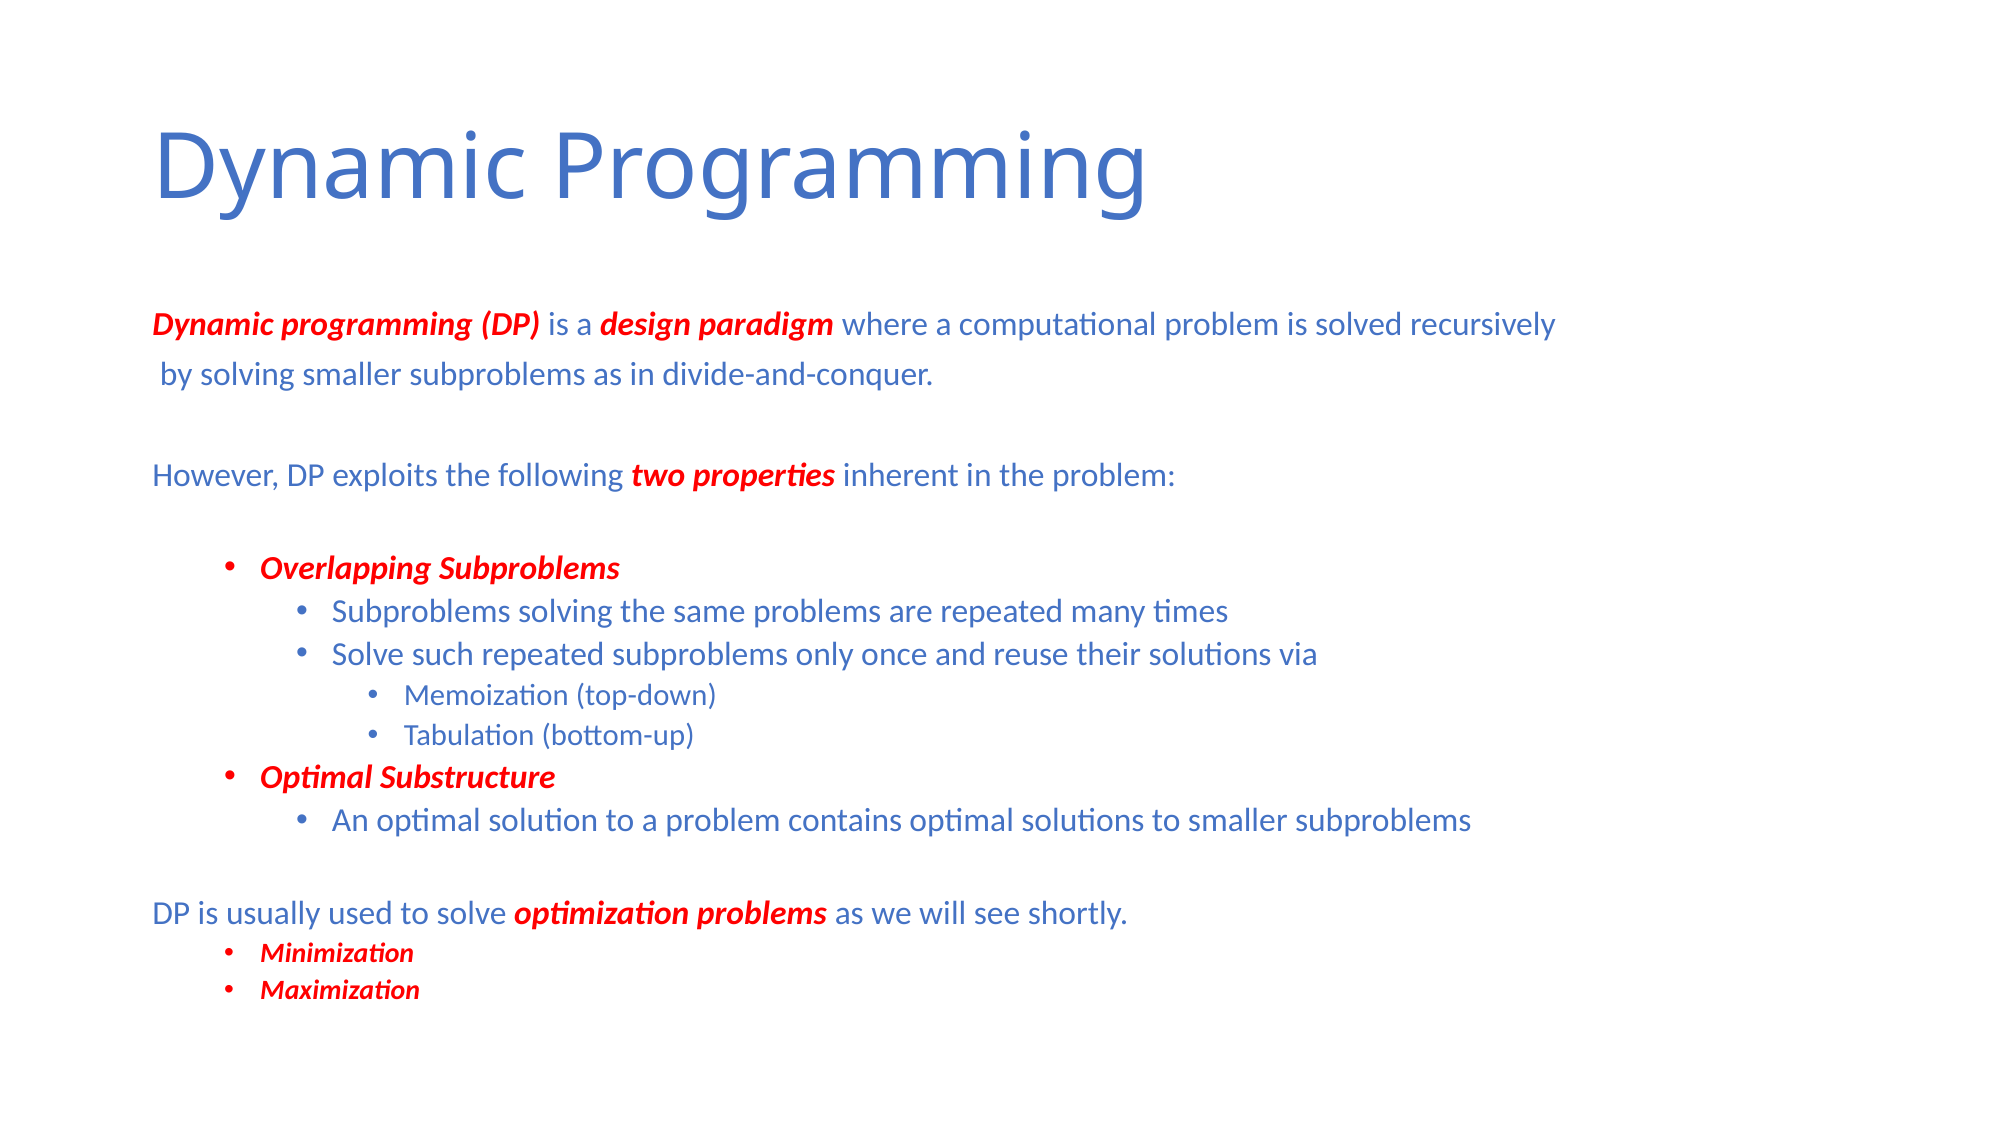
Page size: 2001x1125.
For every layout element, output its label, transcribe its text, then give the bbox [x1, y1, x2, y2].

title Dynamic Programming [137, 59, 1863, 278]
list Dynamic programming (DP) is a design paradigm where a computational problem is solved recursively by solving smaller subproblems as in divide-and-conquer. However, DP exploits the following two properties inherent in the problem: Overlapping Subproblems Subproblems solving the same problems are repeated many times Solve such repeated subproblems only once and reuse their solutions via Memoization (top-down) Tabulation (bottom-up) Optimal Substructure An optimal solution to a problem contains optimal solutions to smaller subproblems DP is usually used to solve optimization problems as we will see shortly. Minimization Maximization [137, 299, 1863, 1014]
